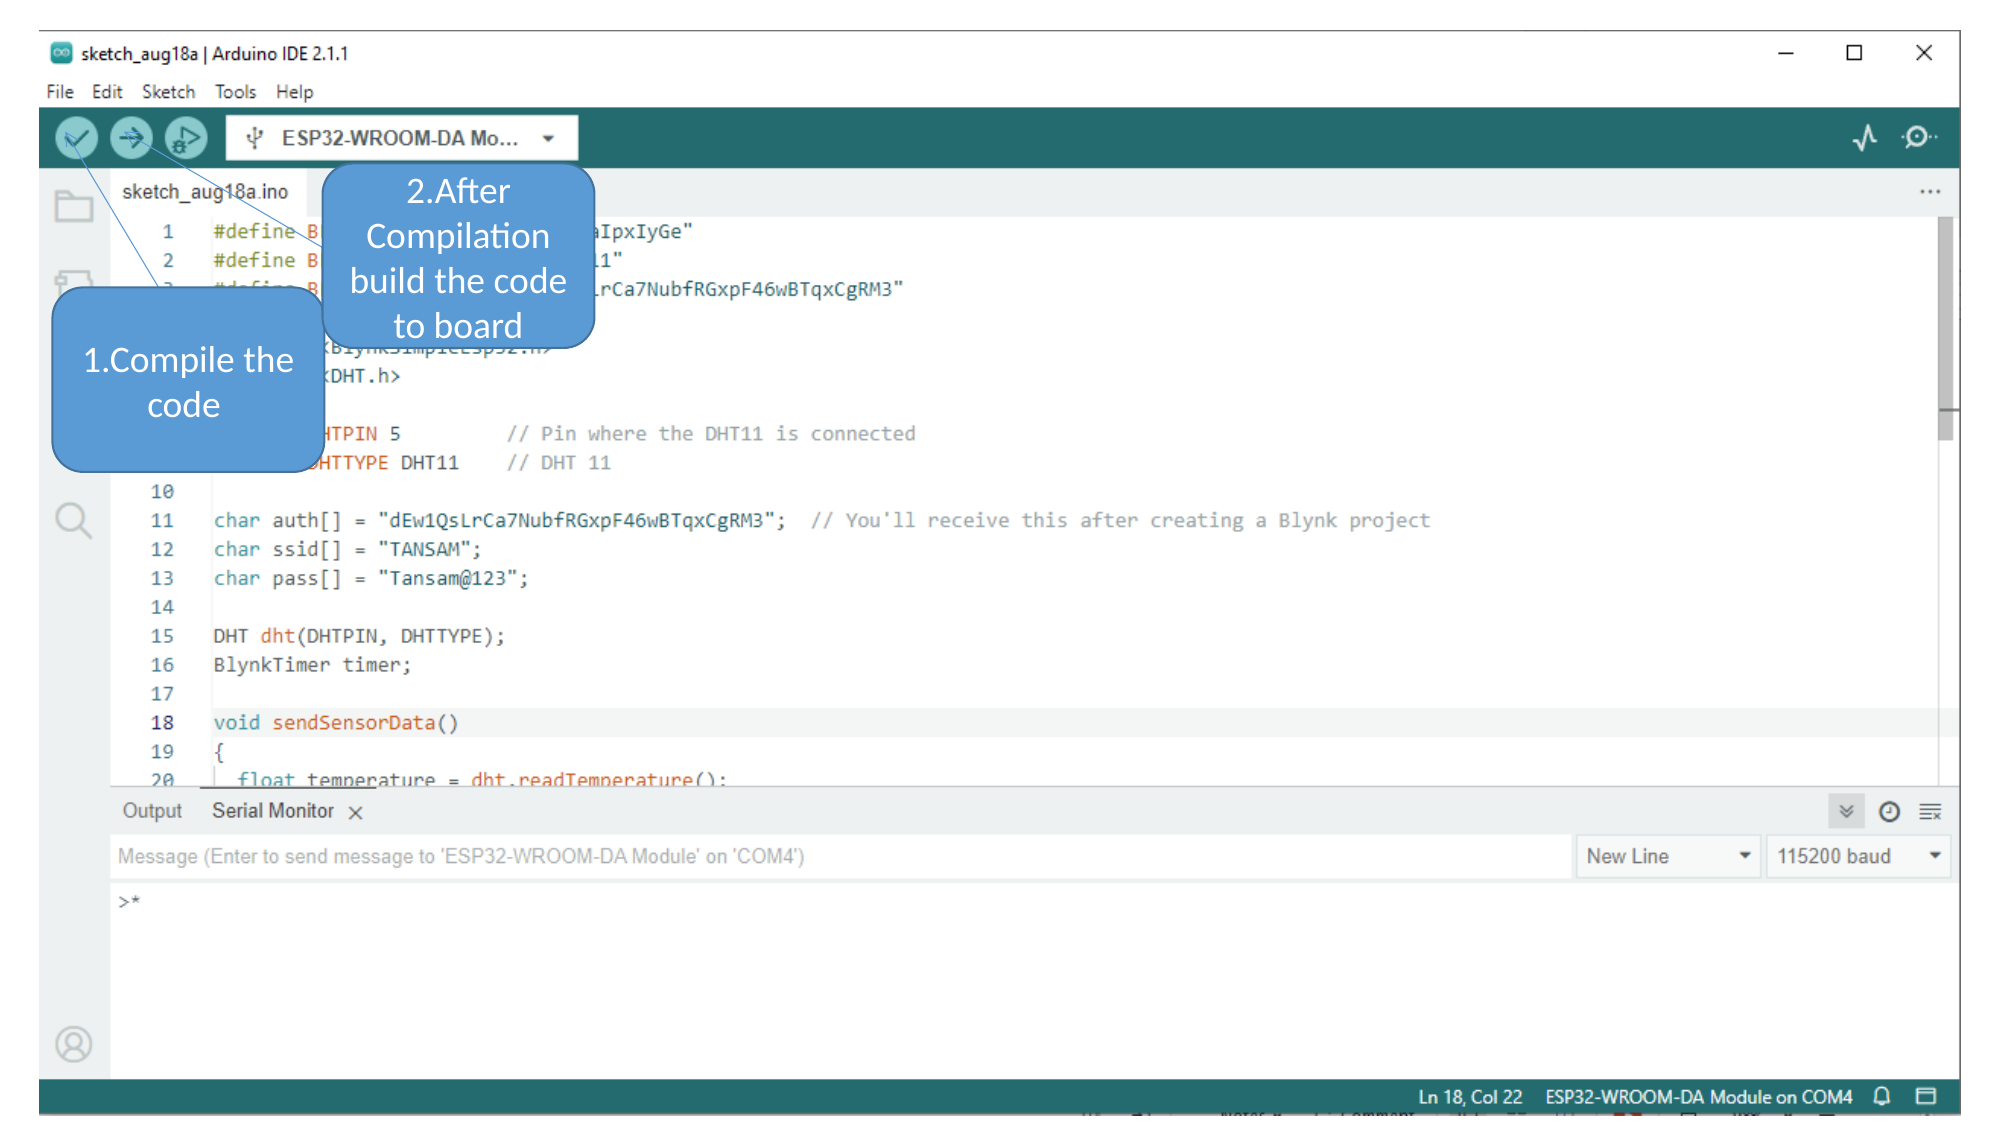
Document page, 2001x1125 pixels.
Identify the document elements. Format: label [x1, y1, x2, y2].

picture [39, 30, 1961, 1116]
text_box [65, 131, 166, 299]
text_box [166, 131, 323, 248]
